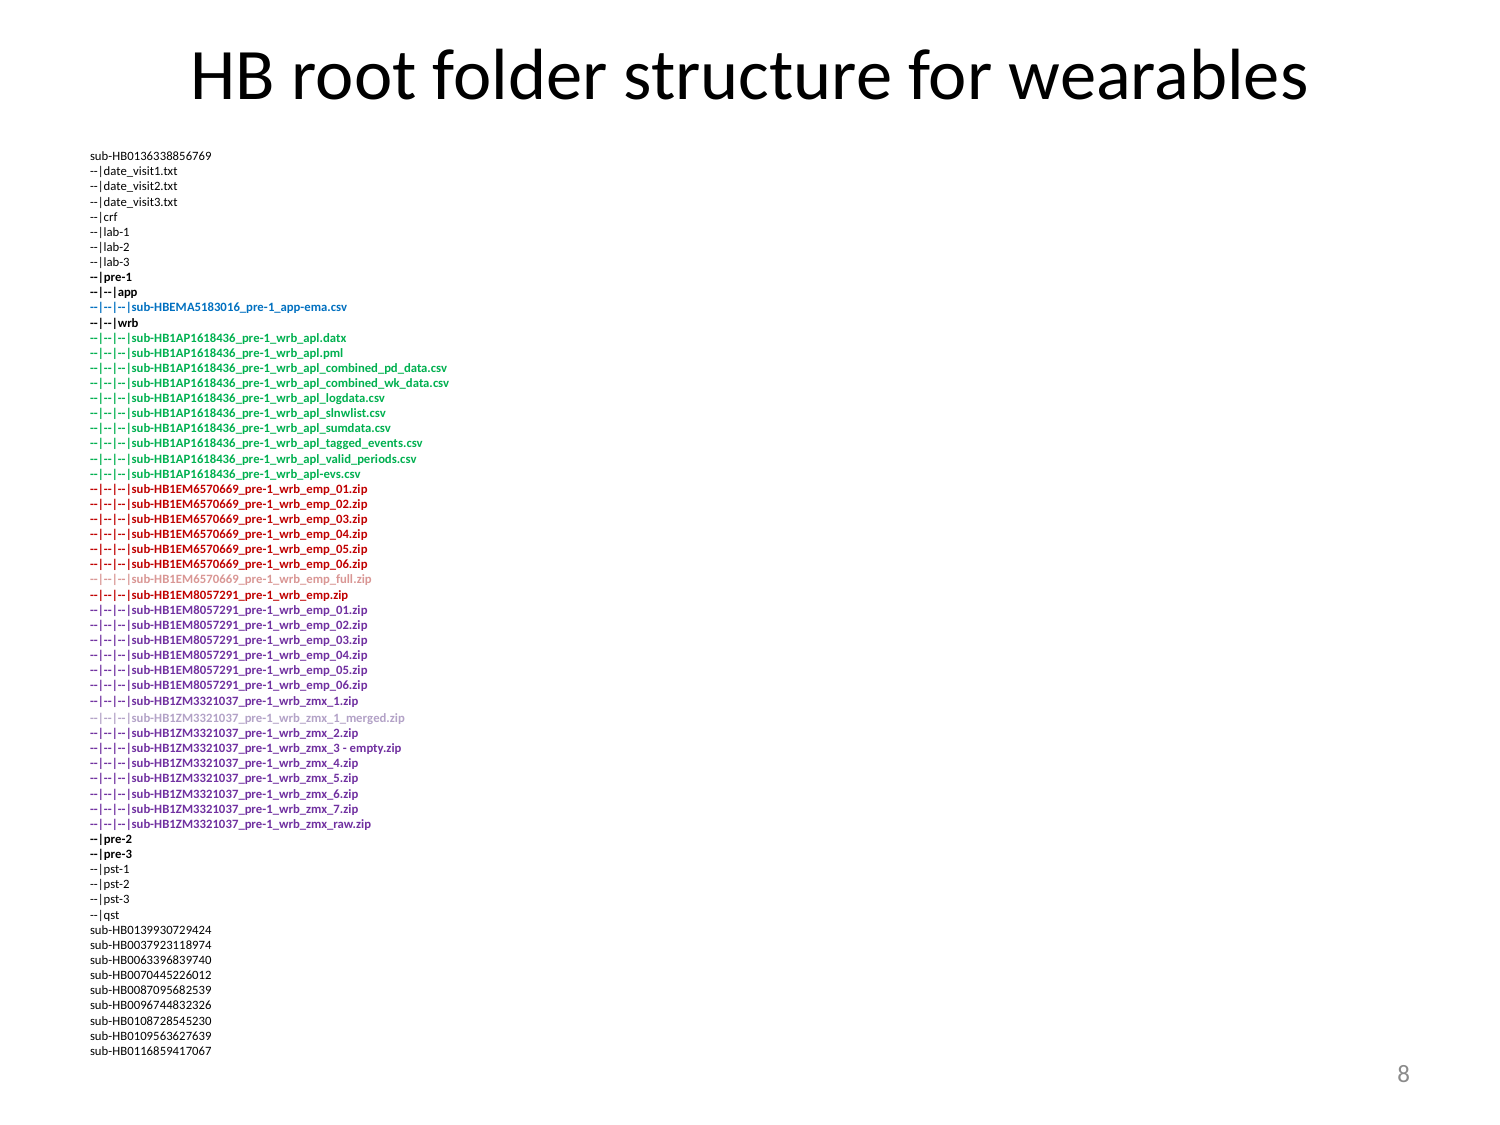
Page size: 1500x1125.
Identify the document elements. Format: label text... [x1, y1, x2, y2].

slide_number 8 [1074, 1042, 1425, 1103]
list sub-HB0136338856769 --|date_visit1.txt --|date_visit2.txt --|date_visit3.txt --|crf --|lab-1 --|lab-2 --|lab-3 --|pre-1 --|--|app --|--|--|sub-HBEMA5183016_pre-1_app-ema.csv --|--|wrb --|--|--|sub-HB1AP1618436_pre-1_wrb_apl.datx --|--|--|sub-HB1AP1618436_pre-1_wrb_apl.pml --|--|--|sub-HB1AP1618436_pre-1_wrb_apl_combined_pd_data.csv --|--|--|sub-HB1AP1618436_pre-1_wrb_apl_combined_wk_data.csv --|--|--|sub-HB1AP1618436_pre-1_wrb_apl_logdata.csv --|--|--|sub-HB1AP1618436_pre-1_wrb_apl_slnwlist.csv --|--|--|sub-HB1AP1618436_pre-1_wrb_apl_sumdata.csv --|--|--|sub-HB1AP1618436_pre-1_wrb_apl_tagged_events.csv --|--|--|sub-HB1AP1618436_pre-1_wrb_apl_valid_periods.csv --|--|--|sub-HB1AP1618436_pre-1_wrb_apl-evs.csv --|--|--|sub-HB1EM6570669_pre-1_wrb_emp_01.zip --|--|--|sub-HB1EM6570669_pre-1_wrb_emp_02.zip --|--|--|sub-HB1EM6570669_pre-1_wrb_emp_03.zip --|--|--|sub-HB1EM6570669_pre-1_wrb_emp_04.zip --|--|--|sub-HB1EM6570669_pre-1_wrb_emp_05.zip --|--|--|sub-HB1EM6570669_pre-1_wrb_emp_06.zip --|--|--|sub-HB1EM6570669_pre-1_wrb_emp_full.zip --|--|--|sub-HB1EM8057291_pre-1_wrb_emp.zip --|--|--|sub-HB1EM8057291_pre-1_wrb_emp_01.zip --|--|--|sub-HB1EM8057291_pre-1_wrb_emp_02.zip --|--|--|sub-HB1EM8057291_pre-1_wrb_emp_03.zip --|--|--|sub-HB1EM8057291_pre-1_wrb_emp_04.zip --|--|--|sub-HB1EM8057291_pre-1_wrb_emp_05.zip --|--|--|sub-HB1EM8057291_pre-1_wrb_emp_06.zip --|--|--|sub-HB1ZM3321037_pre-1_wrb_zmx_1.zip --|--|--|sub-HB1ZM3321037_pre-1_wrb_zmx_1_merged.zip --|--|--|sub-HB1ZM3321037_pre-1_wrb_zmx_2.zip --|--|--|sub-HB1ZM3321037_pre-1_wrb_zmx_3 - empty.zip --|--|--|sub-HB1ZM3321037_pre-1_wrb_zmx_4.zip --|--|--|sub-HB1ZM3321037_pre-1_wrb_zmx_5.zip --|--|--|sub-HB1ZM3321037_pre-1_wrb_zmx_6.zip --|--|--|sub-HB1ZM3321037_pre-1_wrb_zmx_7.zip --|--|--|sub-HB1ZM3321037_pre-1_wrb_zmx_raw.zip --|pre-2 --|pre-3 --|pst-1 --|pst-2 --|pst-3 --|qst sub-HB0139930729424 sub-HB0037923118974 sub-HB0063396839740 sub-HB0070445226012 sub-HB0087095682539 sub-HB0096744832326 sub-HB0108728545230 sub-HB0109563627639 sub-HB0116859417067 [75, 125, 1425, 1094]
title HB root folder structure for wearables [75, 19, 1425, 124]
